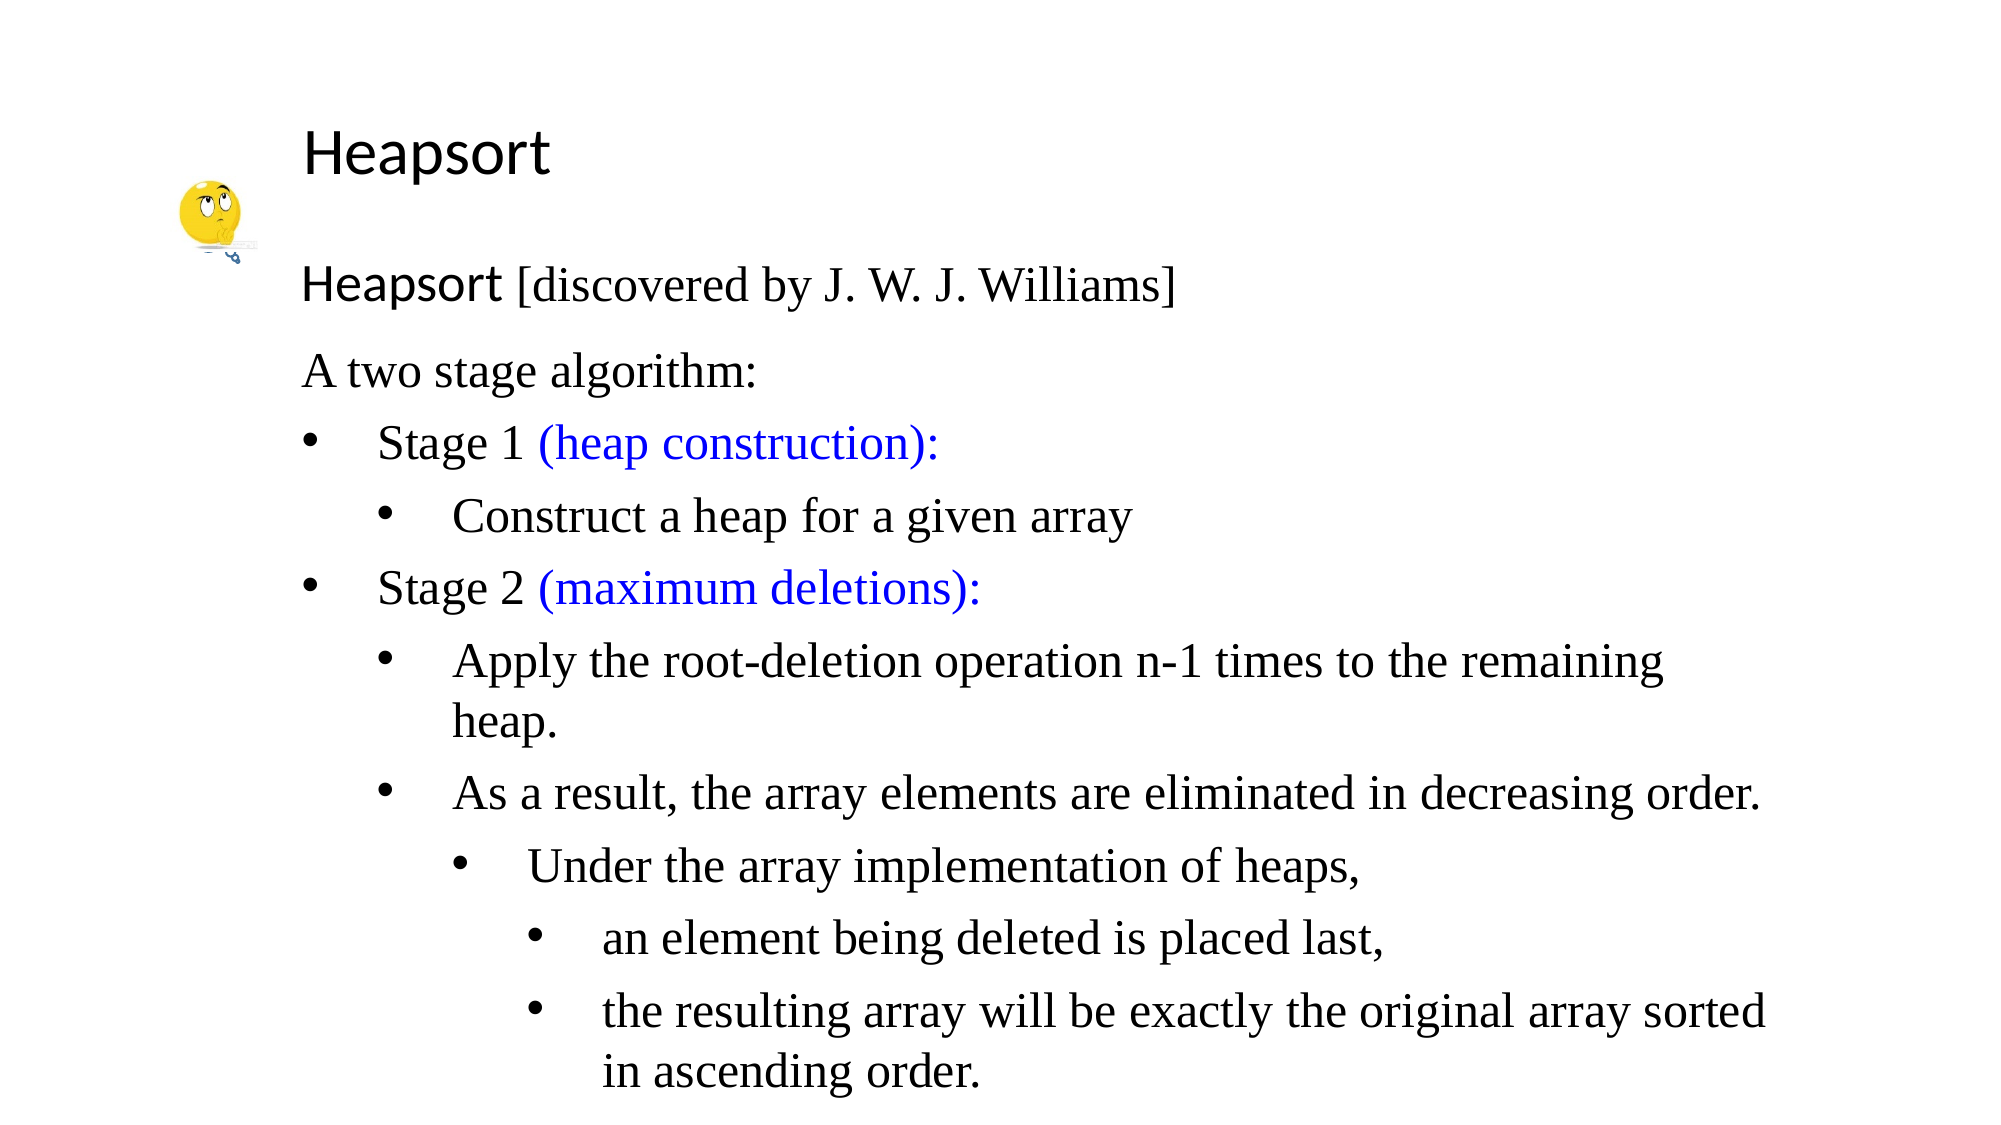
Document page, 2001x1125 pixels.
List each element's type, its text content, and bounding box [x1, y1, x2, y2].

text_box Heapsort [288, 100, 567, 195]
picture [159, 176, 260, 252]
text_box [224, 252, 241, 264]
text_box Heapsort [discovered by J. W. J. Williams] A two stage algorithm: Stage 1 (heap construction): Construct a heap for a given array Stage 2 (maximum deletions): Apply the root-deletion operation n-1 times to the remaining heap. As a result, the array elements are eliminated in decreasing order. Under the array implementation of heaps, an element being deleted is placed last, the resulting array will be exactly the original array sorted in ascending order. [286, 239, 1799, 1105]
